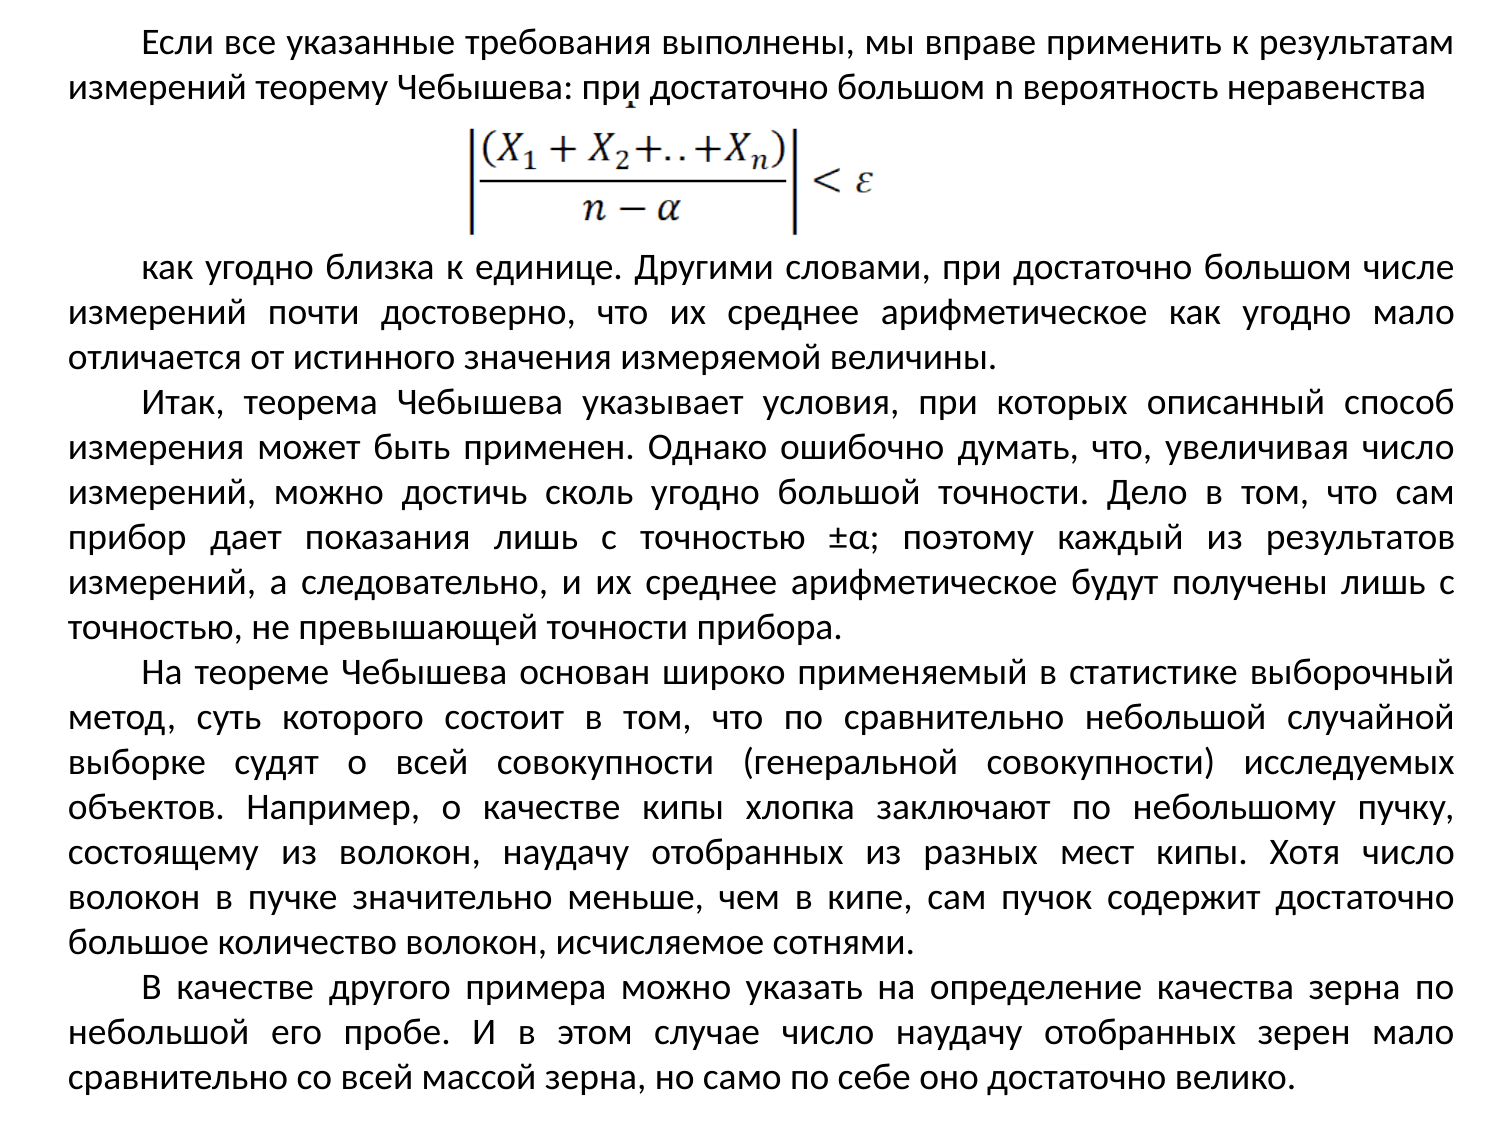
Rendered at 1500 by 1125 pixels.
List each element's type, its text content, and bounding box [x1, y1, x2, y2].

picture [442, 101, 904, 244]
text_box Если все указанные требования выполнены, мы вправе применить к результатам измерений теорему Чебышева: при достаточно большом n вероятность неравенства как угодно близка к единице. Другими словами, при достаточно большом числе измерений почти достоверно, что их среднее арифметическое как угодно мало отличается от истинного значения измеряемой величины. Итак, теорема Чебышева указывает условия, при которых описанный способ измерения может быть применен. Однако ошибочно думать, что, увеличивая число измерений, можно достичь сколь угодно большой точности. Дело в том, что сам прибор дает показания лишь с точностью ±α; поэтому каждый из результатов измерений, а следовательно, и их среднее арифметическое будут получены лишь с точностью, не превышающей точности прибора. На теореме Чебышева основан широко применяемый в статистике выборочный метод, суть которого состоит в том, что по сравнительно небольшой случайной выборке судят о всей совокупности (генеральной совокупности) исследуемых объектов. Например, о качестве кипы хлопка заключают по небольшому пучку, состоящему из волокон, наудачу отобранных из разных мест кипы. Хотя число волокон в пучке значительно меньше, чем в кипе, сам пучок содержит достаточно большое количество волокон, исчисляемое сотнями. В качестве другого примера можно указать на определение качества зерна по небольшой его пробе. И в этом случае число наудачу отобранных зерен мало сравнительно со всей массой зерна, но само по себе оно достаточно велико. [53, 9, 1471, 1125]
